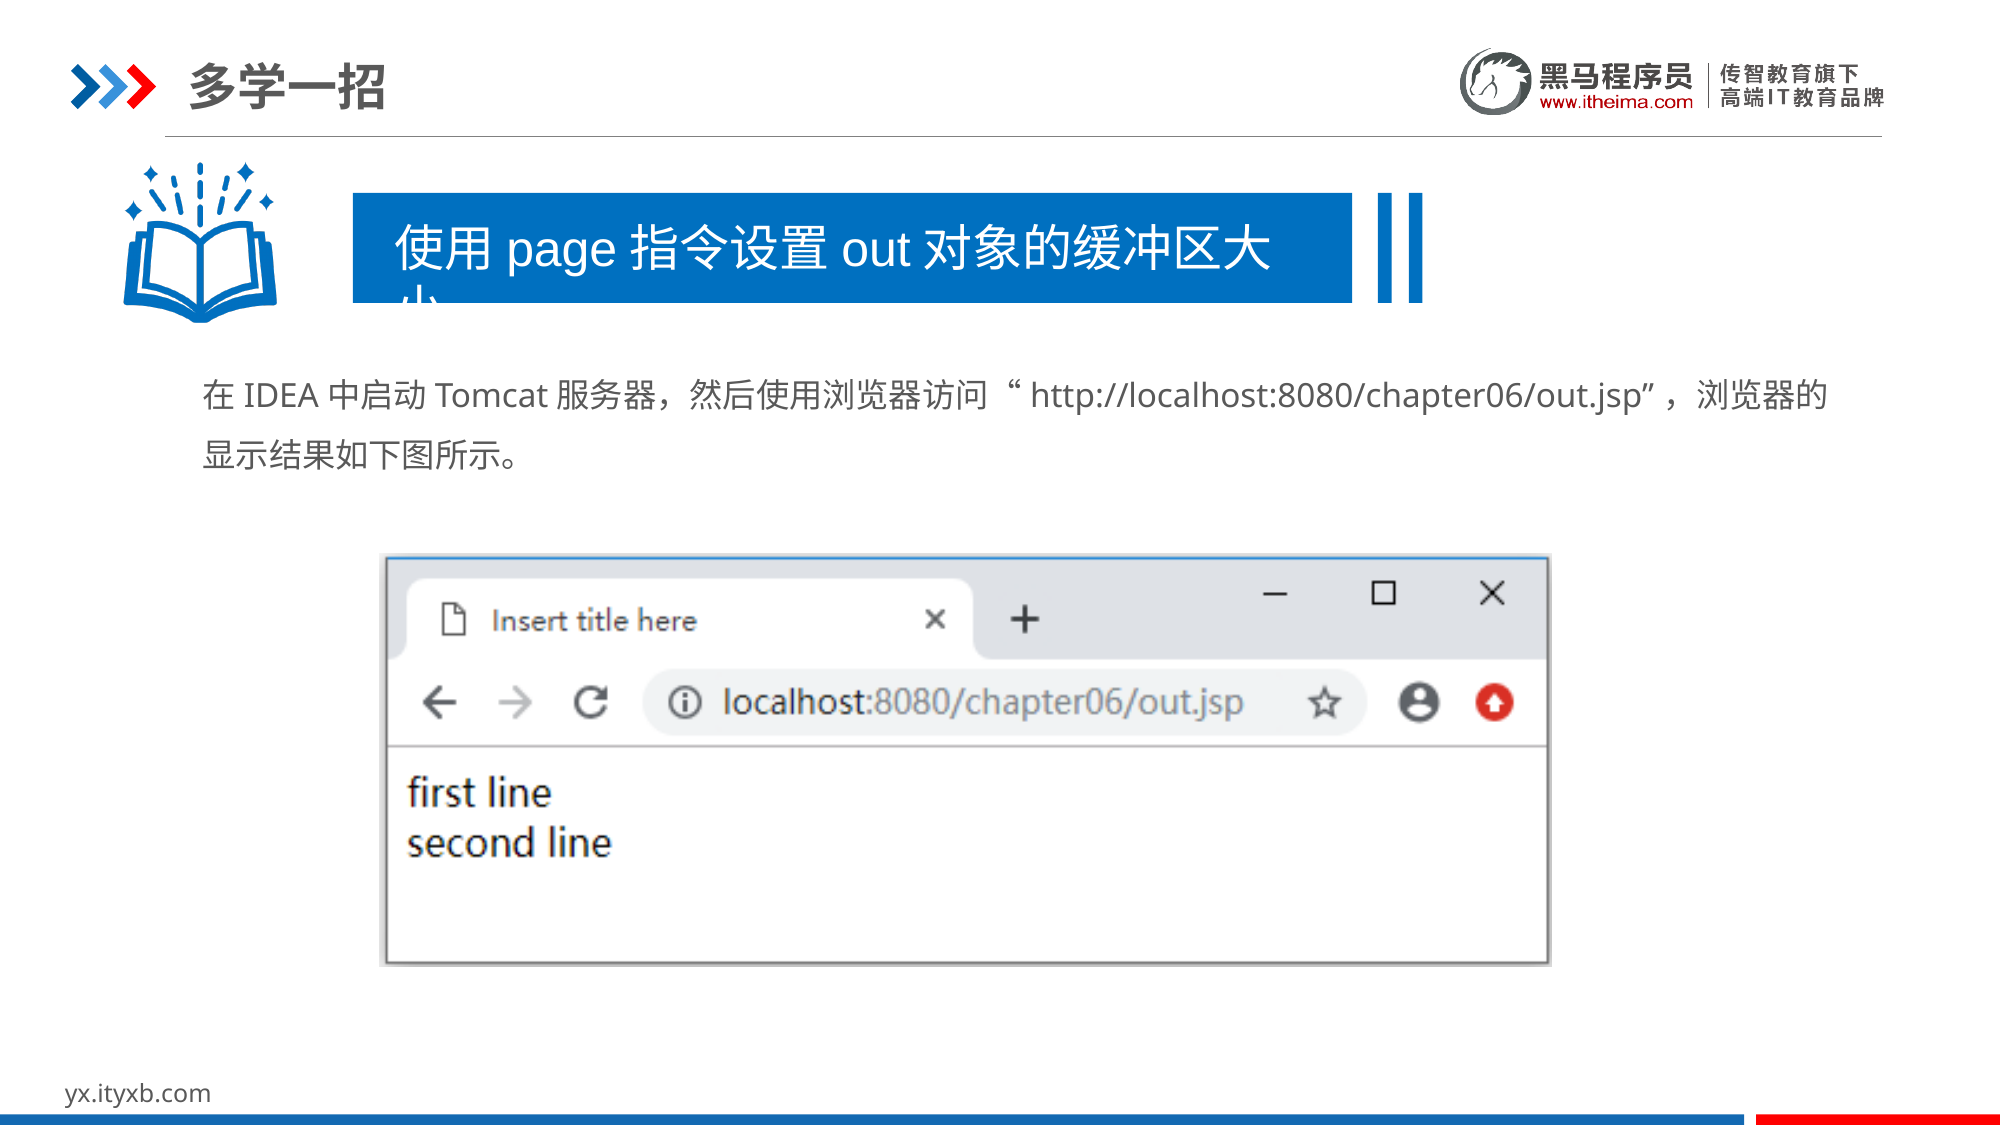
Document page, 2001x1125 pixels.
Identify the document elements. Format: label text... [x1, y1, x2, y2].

text_box [352, 192, 1353, 304]
text_box [1377, 192, 1393, 304]
picture [379, 553, 1552, 967]
picture [1460, 48, 1887, 115]
text_box 在IDEA中启动Tomcat服务器，然后使用浏览器访问“http://localhost:8080/chapter06/out.jsp”，浏览器的显示结果如下图所示。 [187, 347, 1867, 482]
picture [116, 158, 284, 326]
text_box 使用page指令设置out对象的缓冲区大小 [379, 209, 1322, 344]
text_box [1408, 192, 1423, 304]
text_box 多学一招 [187, 43, 827, 127]
